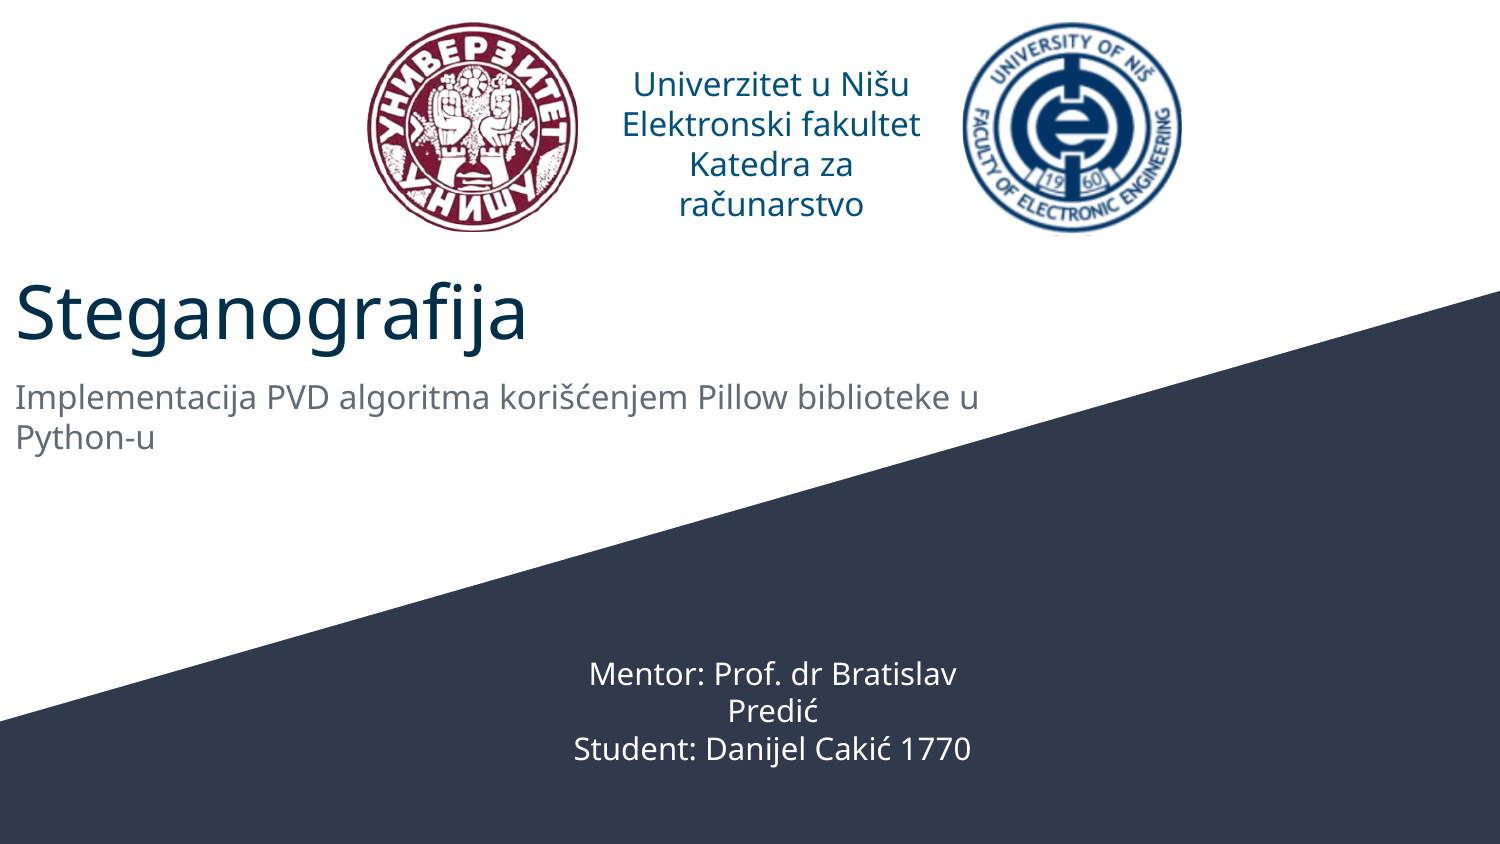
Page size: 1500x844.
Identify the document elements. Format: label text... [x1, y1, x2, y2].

text_box Univerzitet u Nišu Elektronski fakultet Katedra za računarstvo [583, 48, 957, 236]
text_box Mentor: Prof. dr Bratislav Predić Student: Danijel Cakić 1770 [528, 639, 1018, 815]
subtitle Implementacija PVD algoritma korišćenjem Pillow biblioteke u Python-u [0, 361, 1108, 483]
title Steganografija [0, 249, 1398, 371]
picture [367, 20, 579, 232]
picture [962, 16, 1182, 236]
